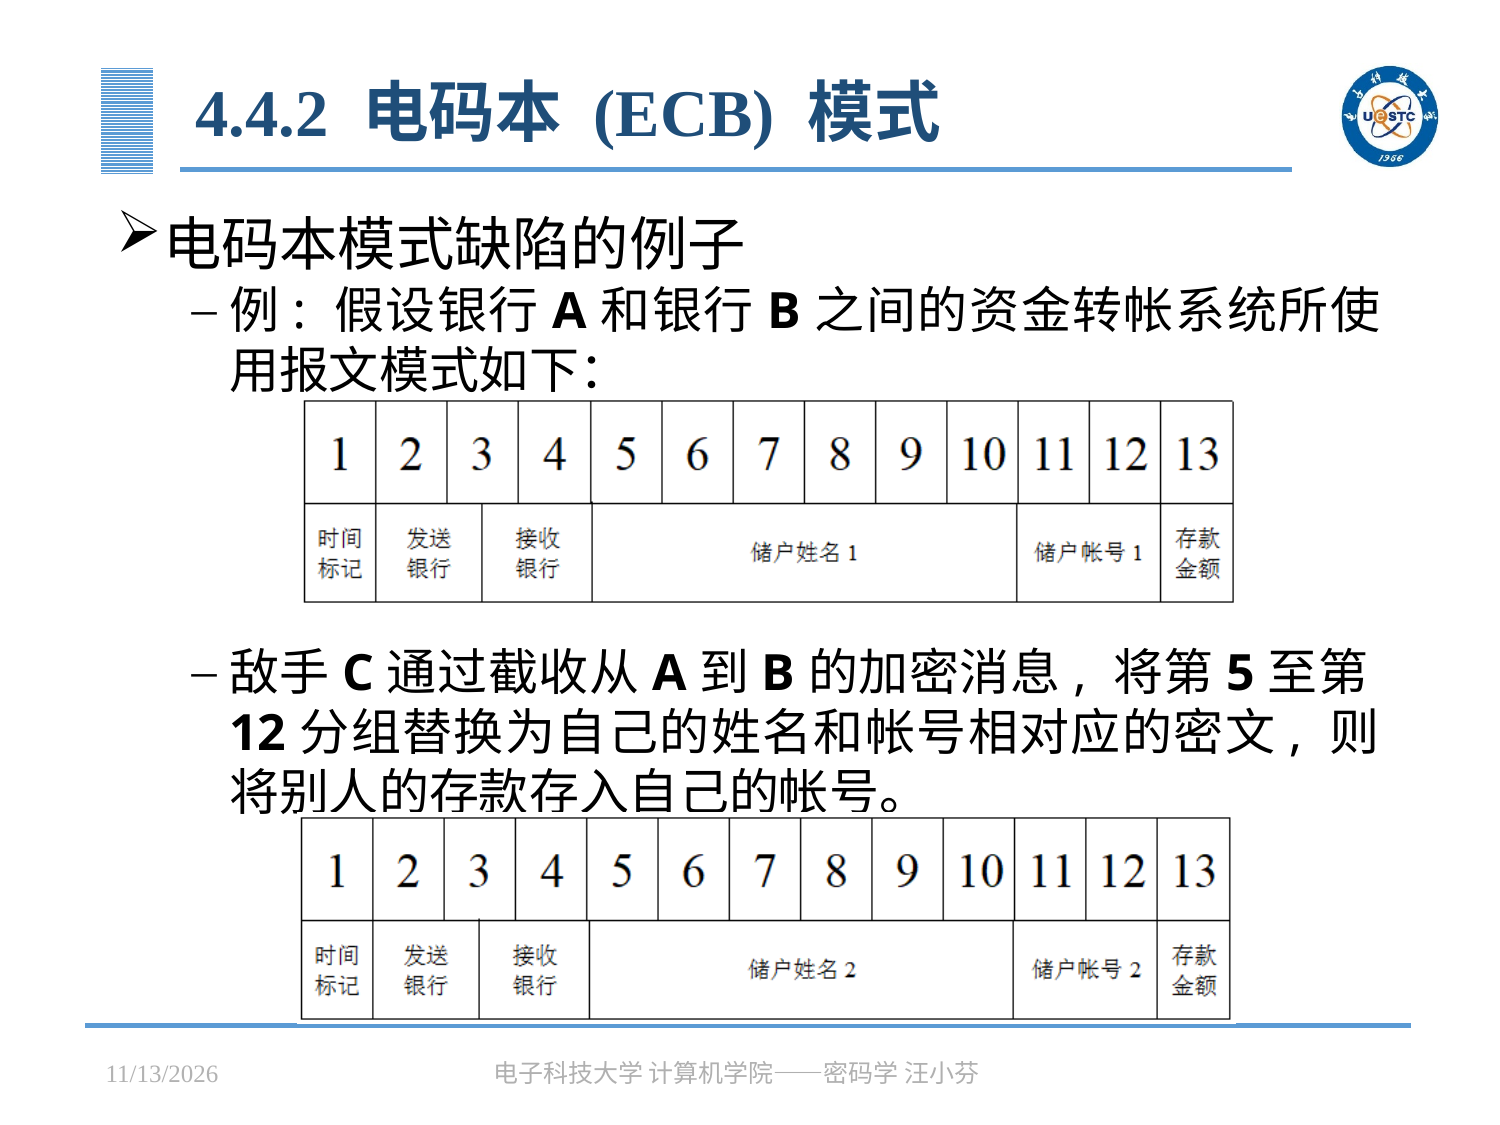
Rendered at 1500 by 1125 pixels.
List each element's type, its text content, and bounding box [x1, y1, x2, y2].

picture [297, 812, 1236, 1024]
title 4.4.2 电码本 (ECB) 模式 [180, 59, 1293, 170]
footer 电子科技大学 计算机学院——密码学 汪小芬 [472, 1042, 1001, 1103]
picture [1339, 63, 1440, 171]
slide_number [90, 1042, 429, 1103]
list 电码本模式缺陷的例子 例: 假设银行A和银行B之间的资金转帐系统所使用报文模式如下： 敌手C通过截收从A到B的加密消息, 将第5至第12分组替换为自己的姓名和帐号相对应的密文, 则将别人的存款存入自己的帐号。 [101, 175, 1396, 1038]
picture [299, 395, 1238, 607]
